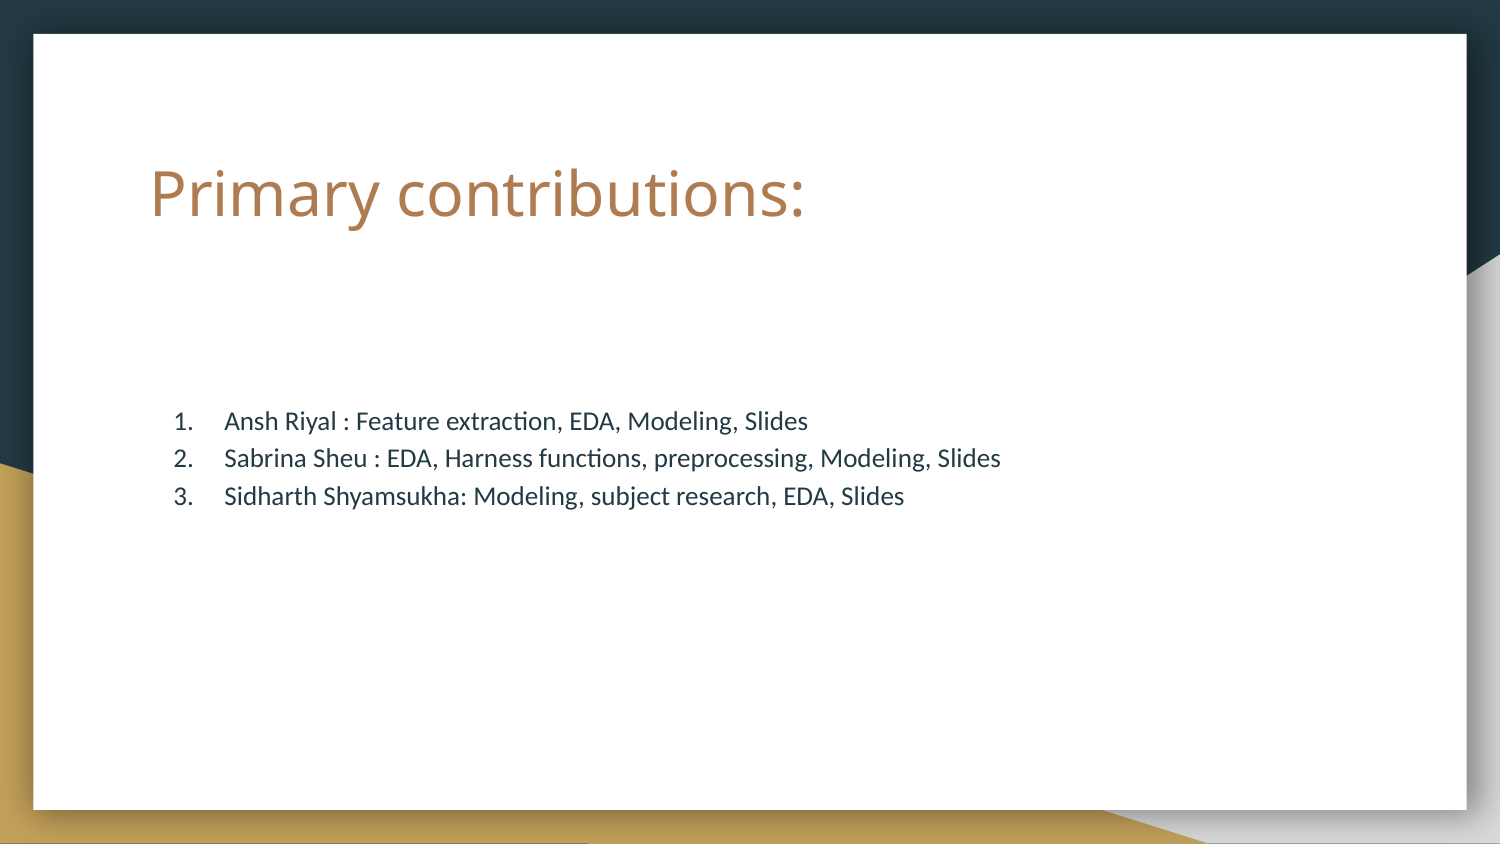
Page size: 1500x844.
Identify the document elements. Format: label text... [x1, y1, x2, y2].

title Primary contributions: [134, 138, 1366, 296]
list Ansh Riyal : Feature extraction, EDA, Modeling, Slides Sabrina Sheu : EDA, Harness functions, preprocessing, Modeling, Slides Sidharth Shyamsukha: Modeling, subject research, EDA, Slides [134, 326, 1366, 729]
